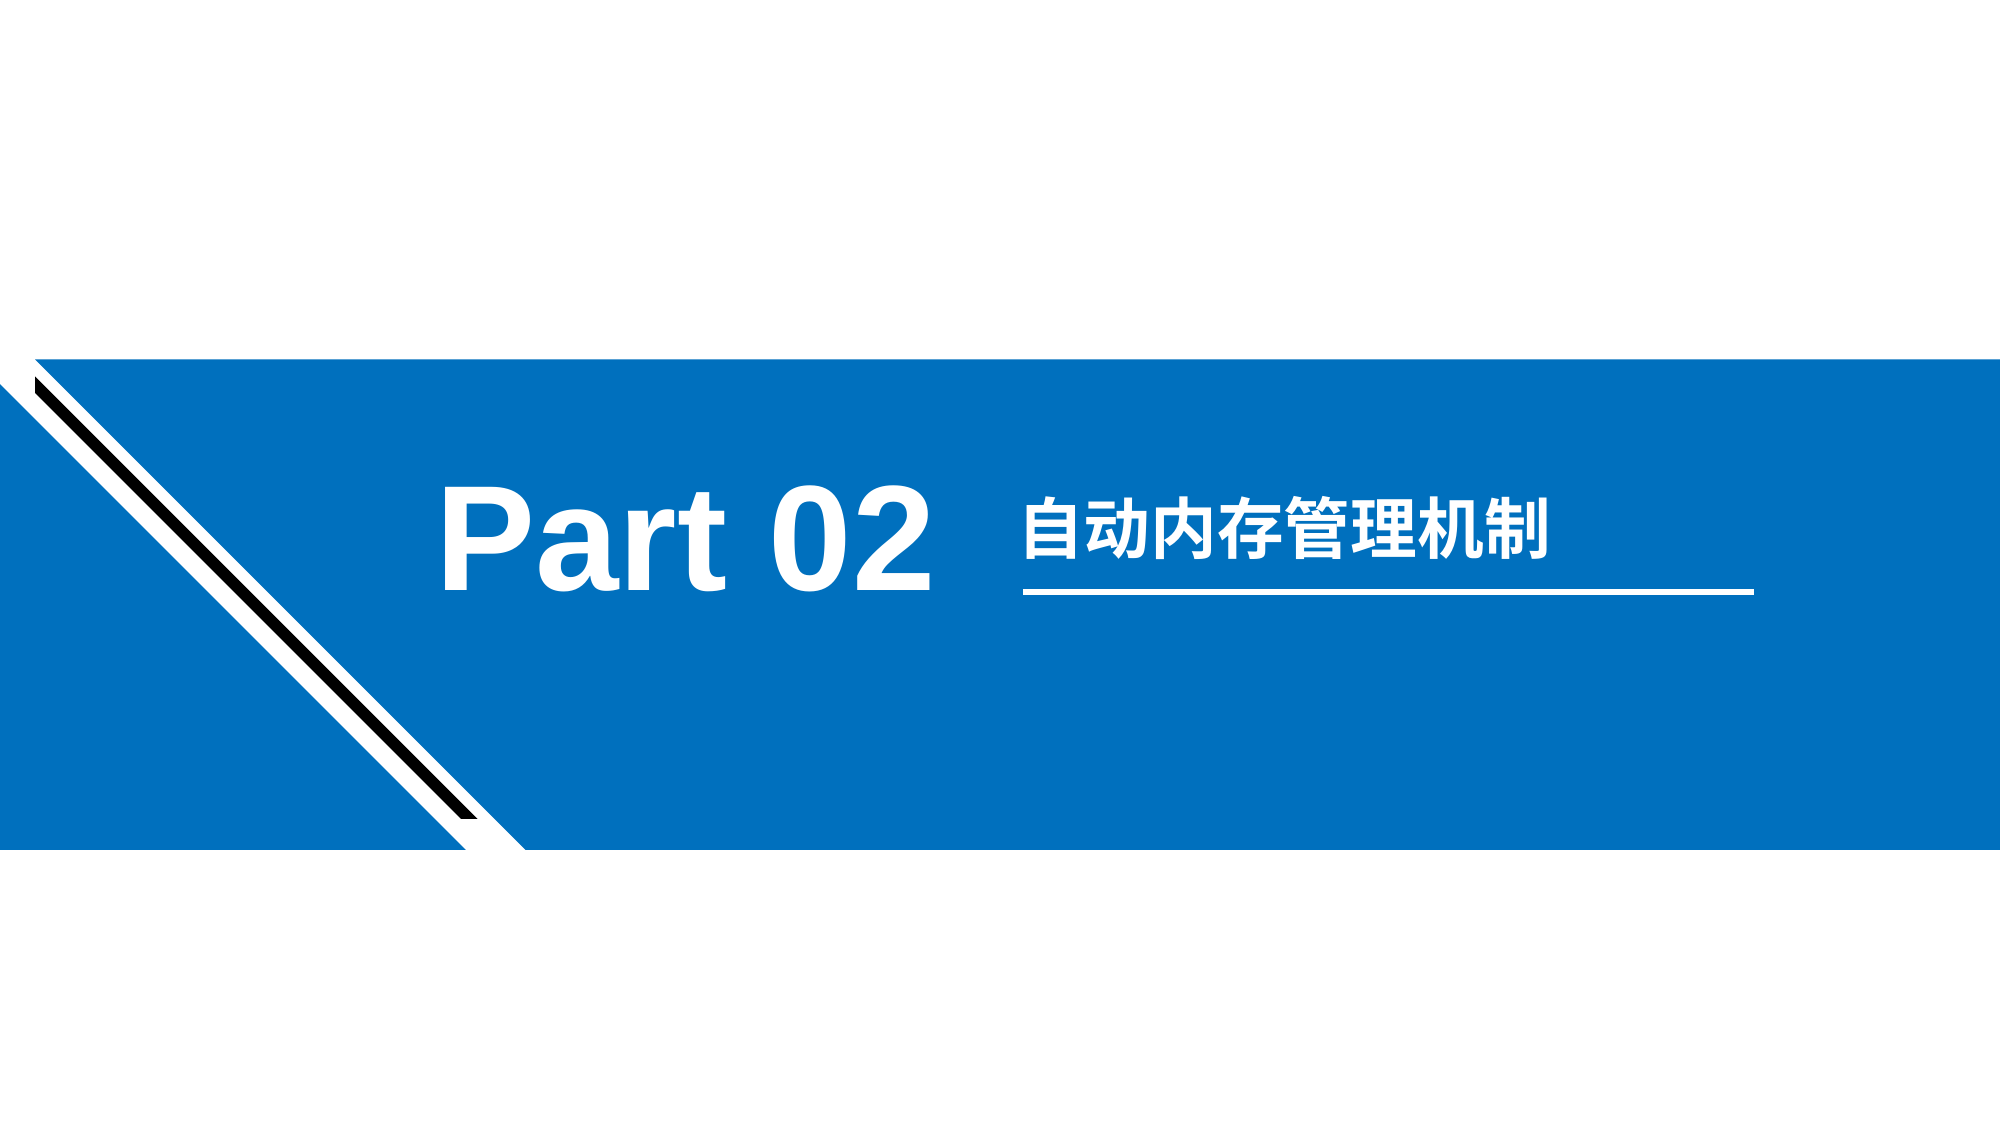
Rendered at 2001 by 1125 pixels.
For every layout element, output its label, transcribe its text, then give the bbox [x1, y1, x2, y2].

title 自动内存管理机制 [1002, 470, 1820, 593]
text_box Part 02 [420, 431, 1002, 629]
